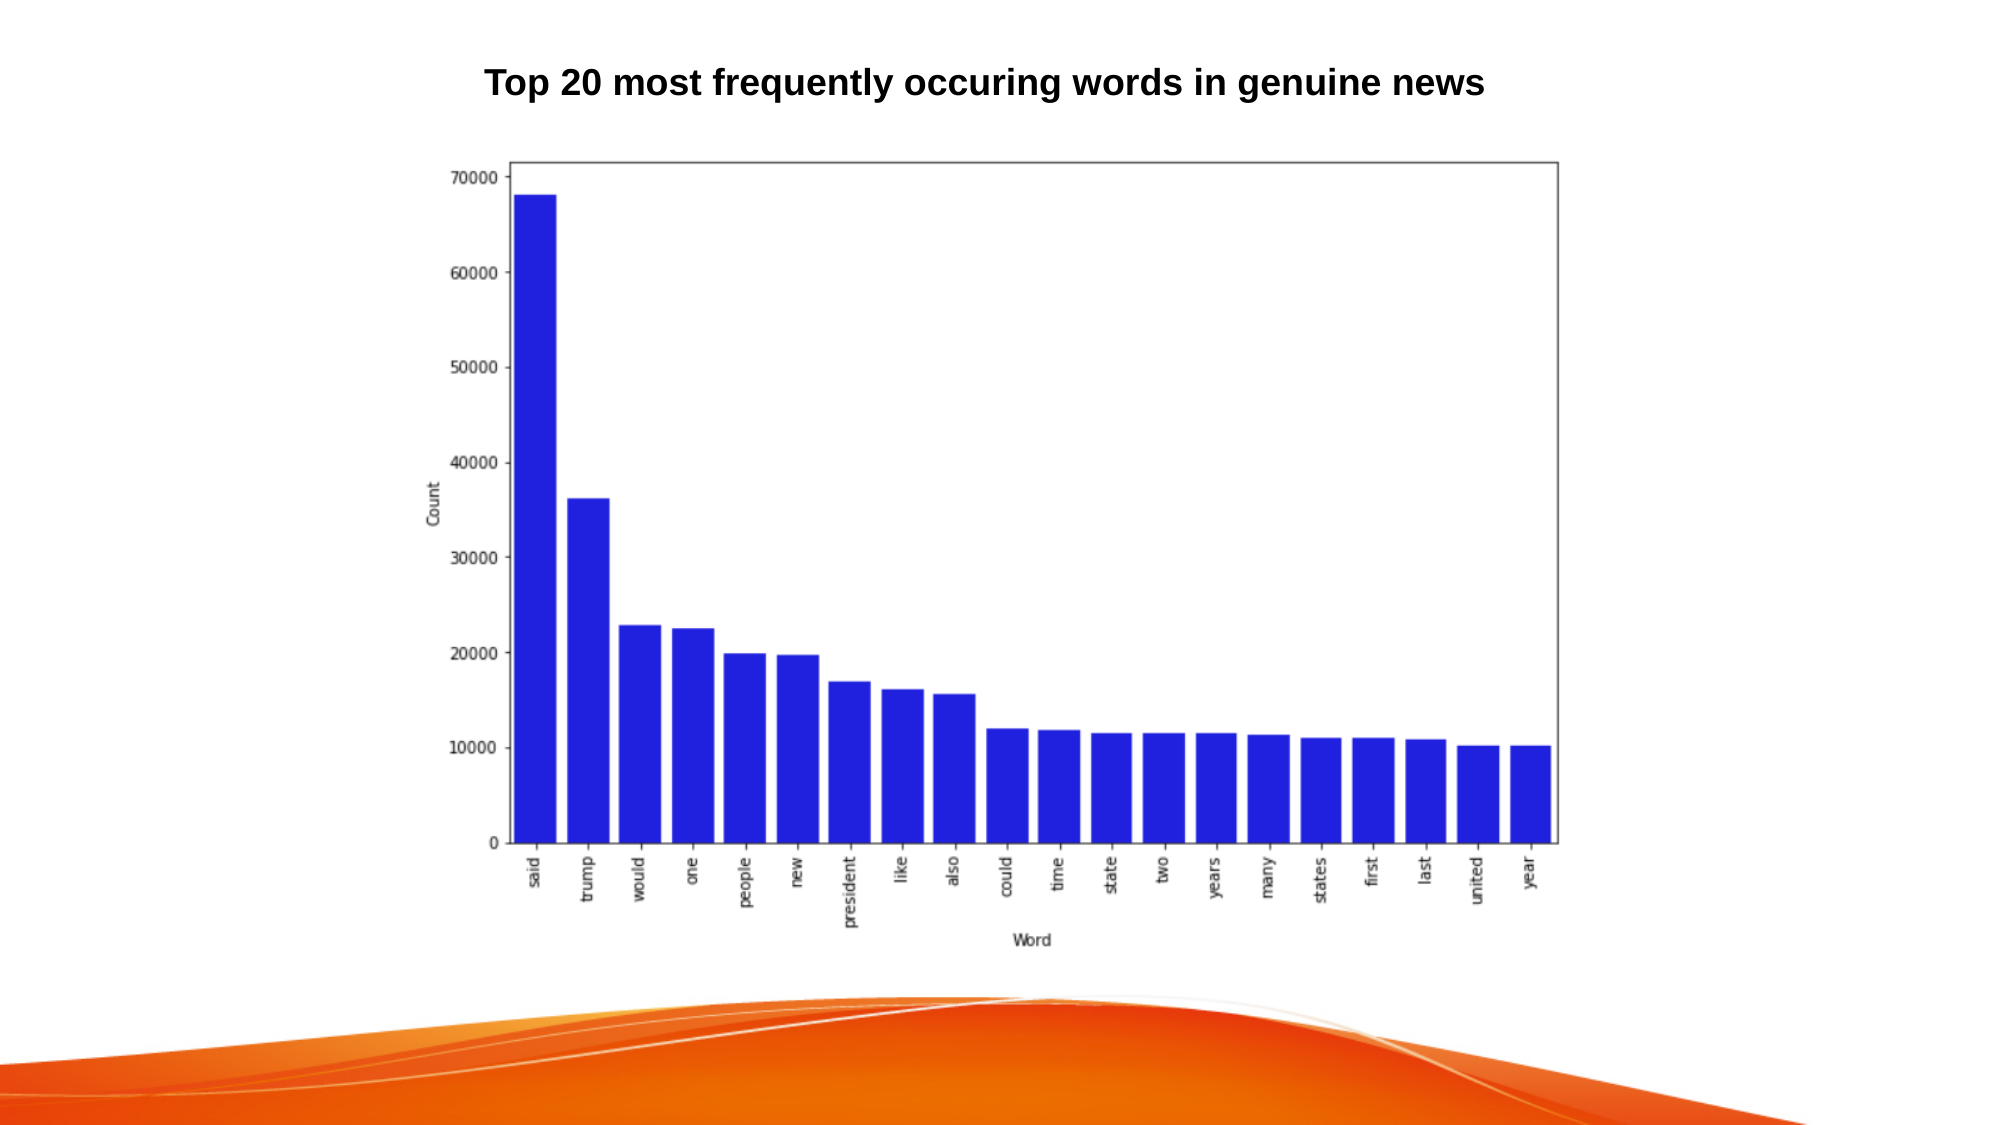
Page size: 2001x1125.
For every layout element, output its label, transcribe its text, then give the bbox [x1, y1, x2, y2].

picture [0, 0, 2000, 1125]
text_box Top 20 most frequently occuring words in genuine news [469, 50, 1533, 111]
